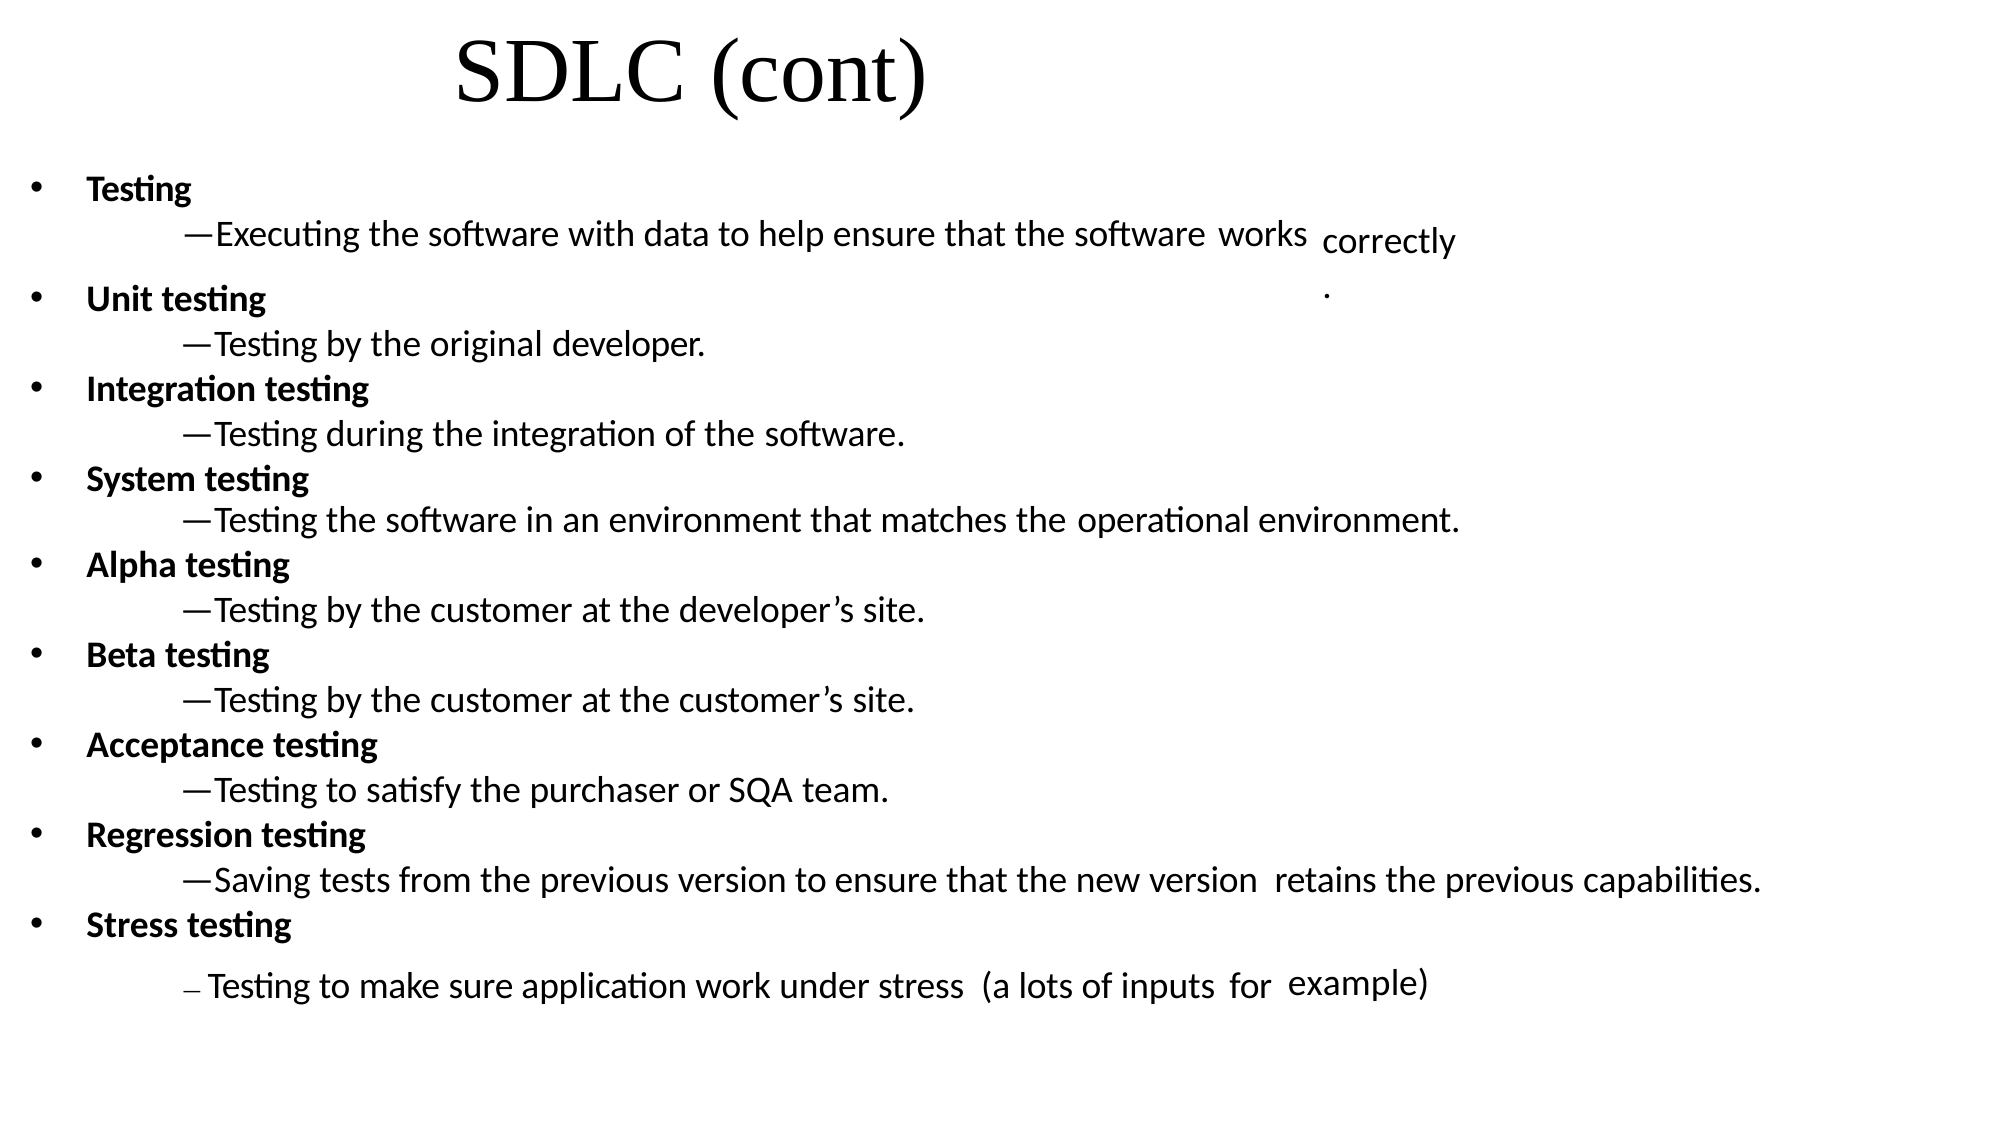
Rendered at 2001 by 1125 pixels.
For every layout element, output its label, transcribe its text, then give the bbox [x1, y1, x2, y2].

text_box — Testing to make sure application work under stress (a lots of inputs for [179, 961, 1286, 1007]
text_box correctly. [1320, 216, 1465, 274]
title SDLC (cont) [112, 0, 1838, 160]
text_box —Executing the software with data to help ensure that the software works [179, 209, 1480, 255]
text_box example) [1285, 957, 1431, 1004]
text_box Testing [28, 163, 198, 209]
text_box Unit testing —Testing by the original developer. Integration testing —Testing during the integration of the software. System testing —Testing the software in an environment that matches the operational environment. Alpha testing —Testing by the customer at the developer’s site. Beta testing —Testing by the customer at the customer’s site. Acceptance testing —Testing to satisfy the purchaser or SQA team. Regression testing —Saving tests from the previous version to ensure that the new version retains the previous capabilities. Stress testing [28, 274, 1921, 945]
